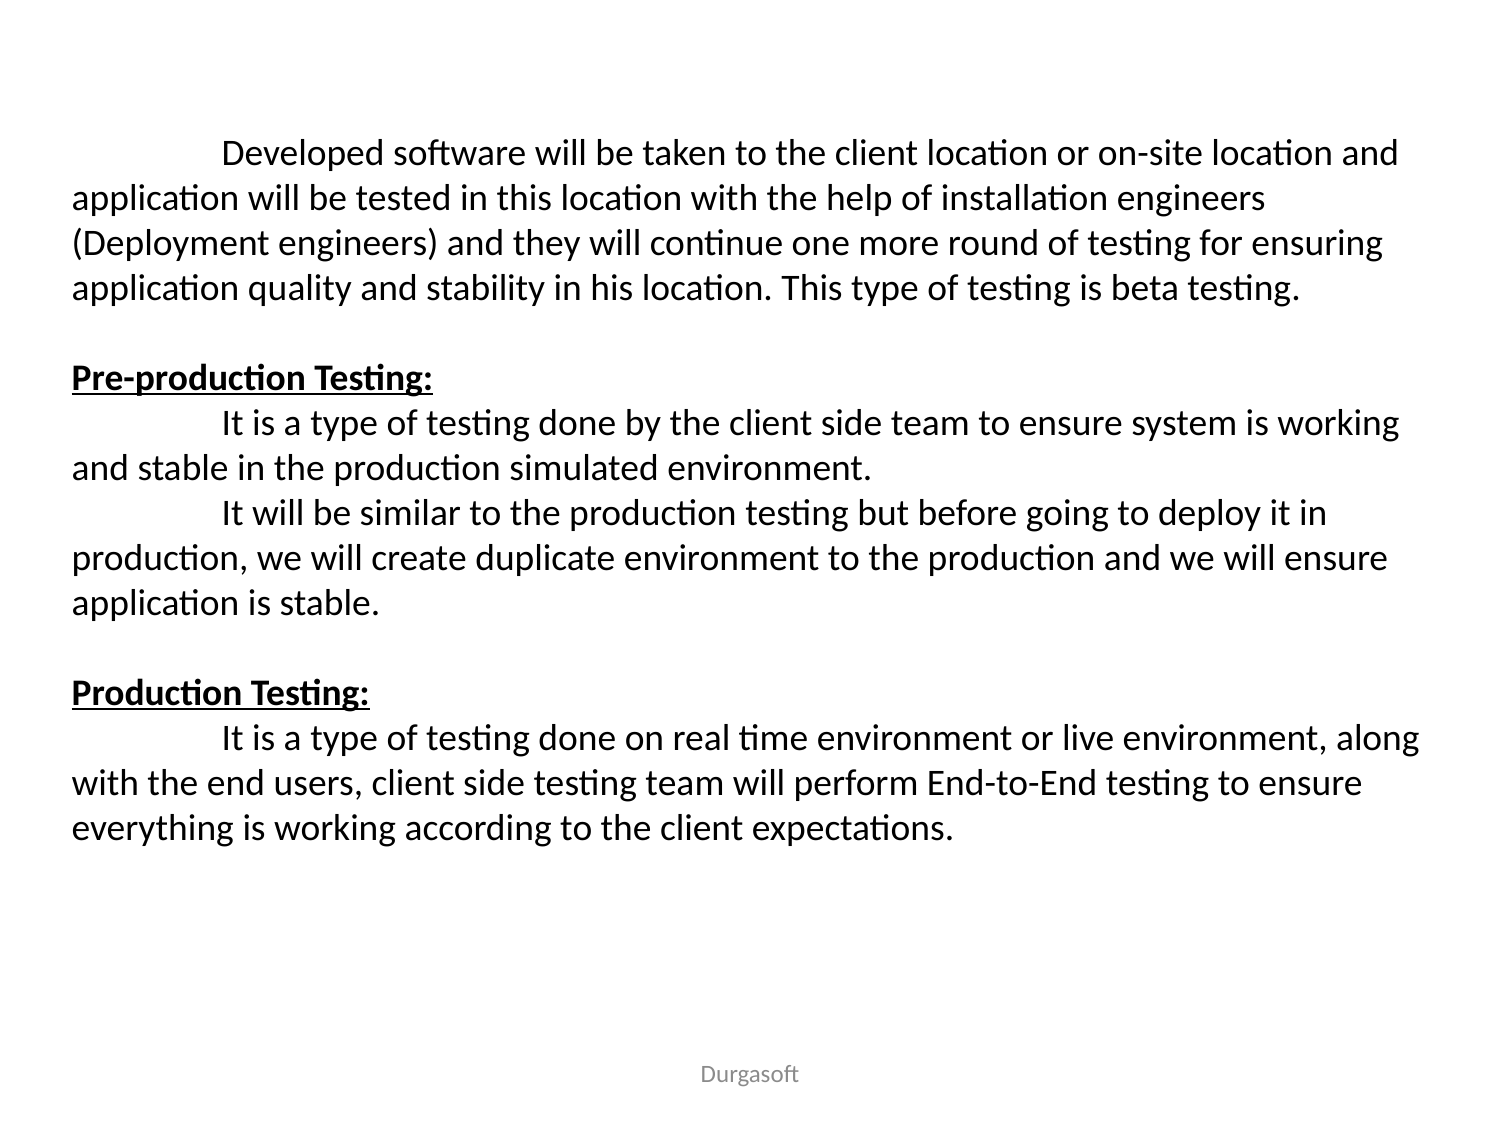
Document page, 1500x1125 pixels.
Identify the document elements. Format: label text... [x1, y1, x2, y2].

text_box Developed software will be taken to the client location or on-site location and application will be tested in this location with the help of installation engineers (Deployment engineers) and they will continue one more round of testing for ensuring application quality and stability in his location. This type of testing is beta testing. Pre-production Testing: It is a type of testing done by the client side team to ensure system is working and stable in the production simulated environment. It will be similar to the production testing but before going to deploy it in production, we will create duplicate environment to the production and we will ensure application is stable. Production Testing: It is a type of testing done on real time environment or live environment, along with the end users, client side testing team will perform End-to-End testing to ensure everything is working according to the client expectations. [56, 120, 1438, 855]
footer Durgasoft [512, 1042, 988, 1103]
